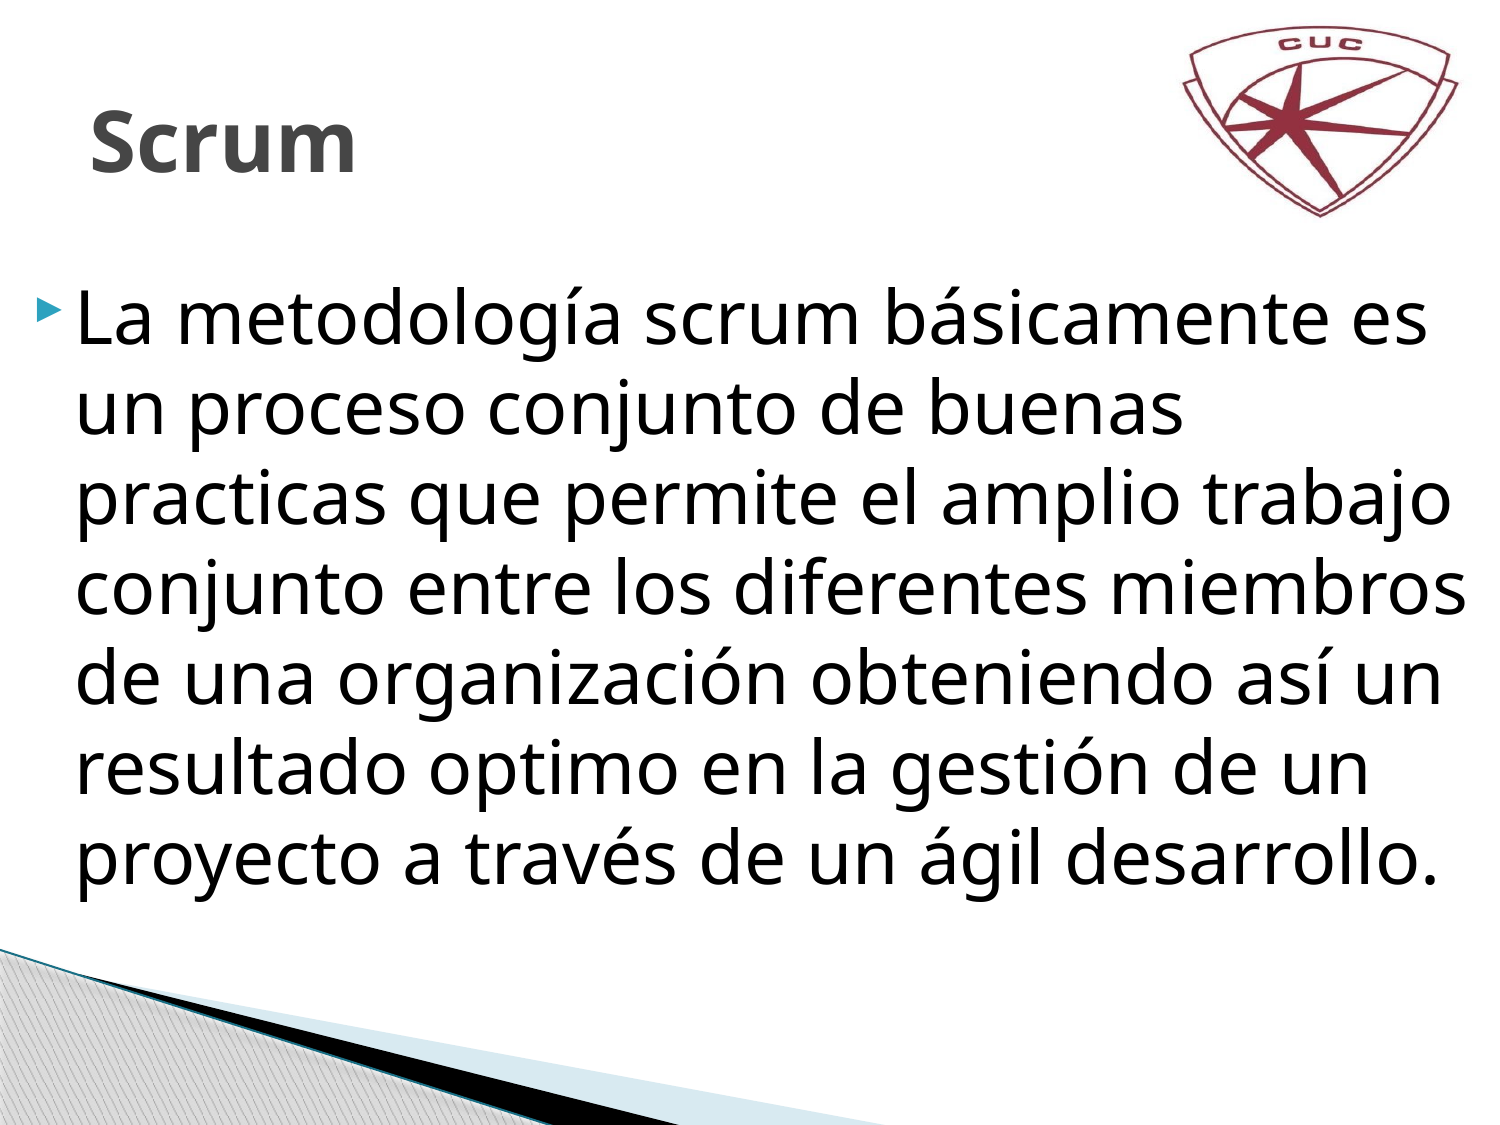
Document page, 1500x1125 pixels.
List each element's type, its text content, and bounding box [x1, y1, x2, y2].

list La metodología scrum básicamente es un proceso conjunto de buenas practicas que permite el amplio trabajo conjunto entre los diferentes miembros de una organización obteniendo así un resultado optimo en la gestión de un proyecto a través de un ágil desarrollo. [0, 262, 1500, 1005]
title Scrum [75, 45, 1134, 233]
picture [1139, 0, 1500, 232]
